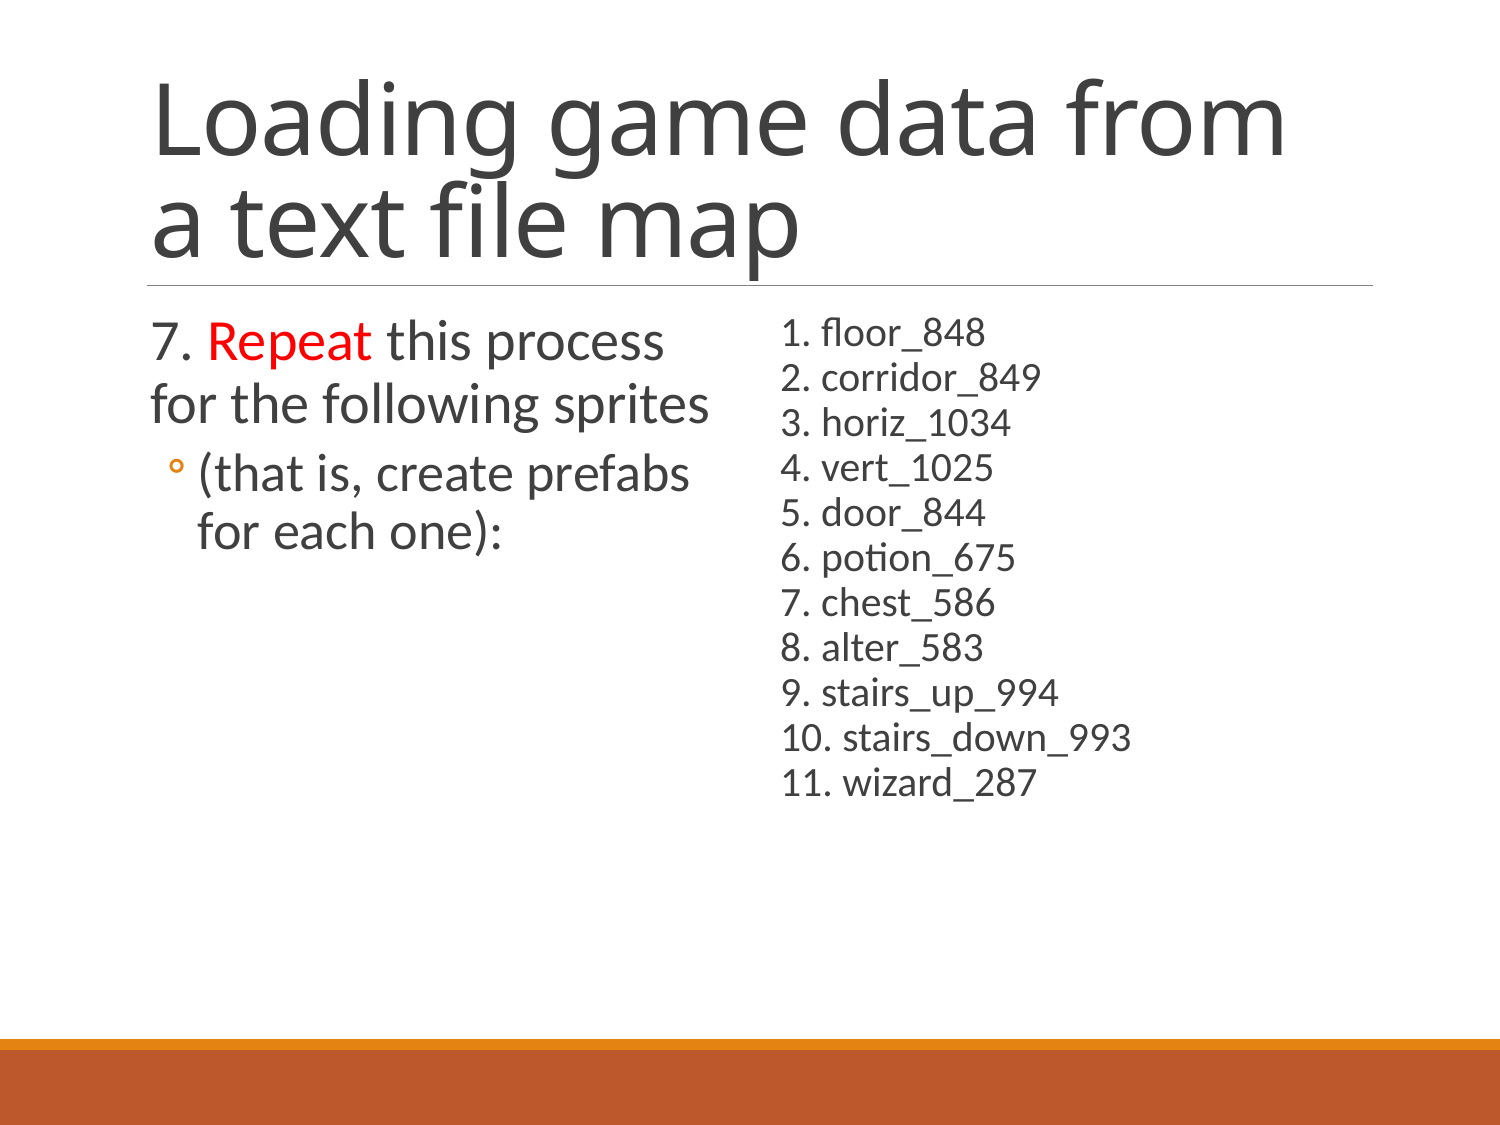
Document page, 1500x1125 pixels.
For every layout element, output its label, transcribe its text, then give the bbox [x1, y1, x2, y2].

title Loading game data from a text file map [135, 47, 1373, 285]
list 1. floor_848 2. corridor_849 3. horiz_1034 4. vert_1025 5. door_844 6. potion_675 7. chest_586 8. alter_583 9. stairs_up_994 10. stairs_down_993 11. wizard_287 [765, 302, 1373, 963]
list 7. Repeat this process for the following sprites (that is, create prefabs for each one): [135, 302, 743, 963]
